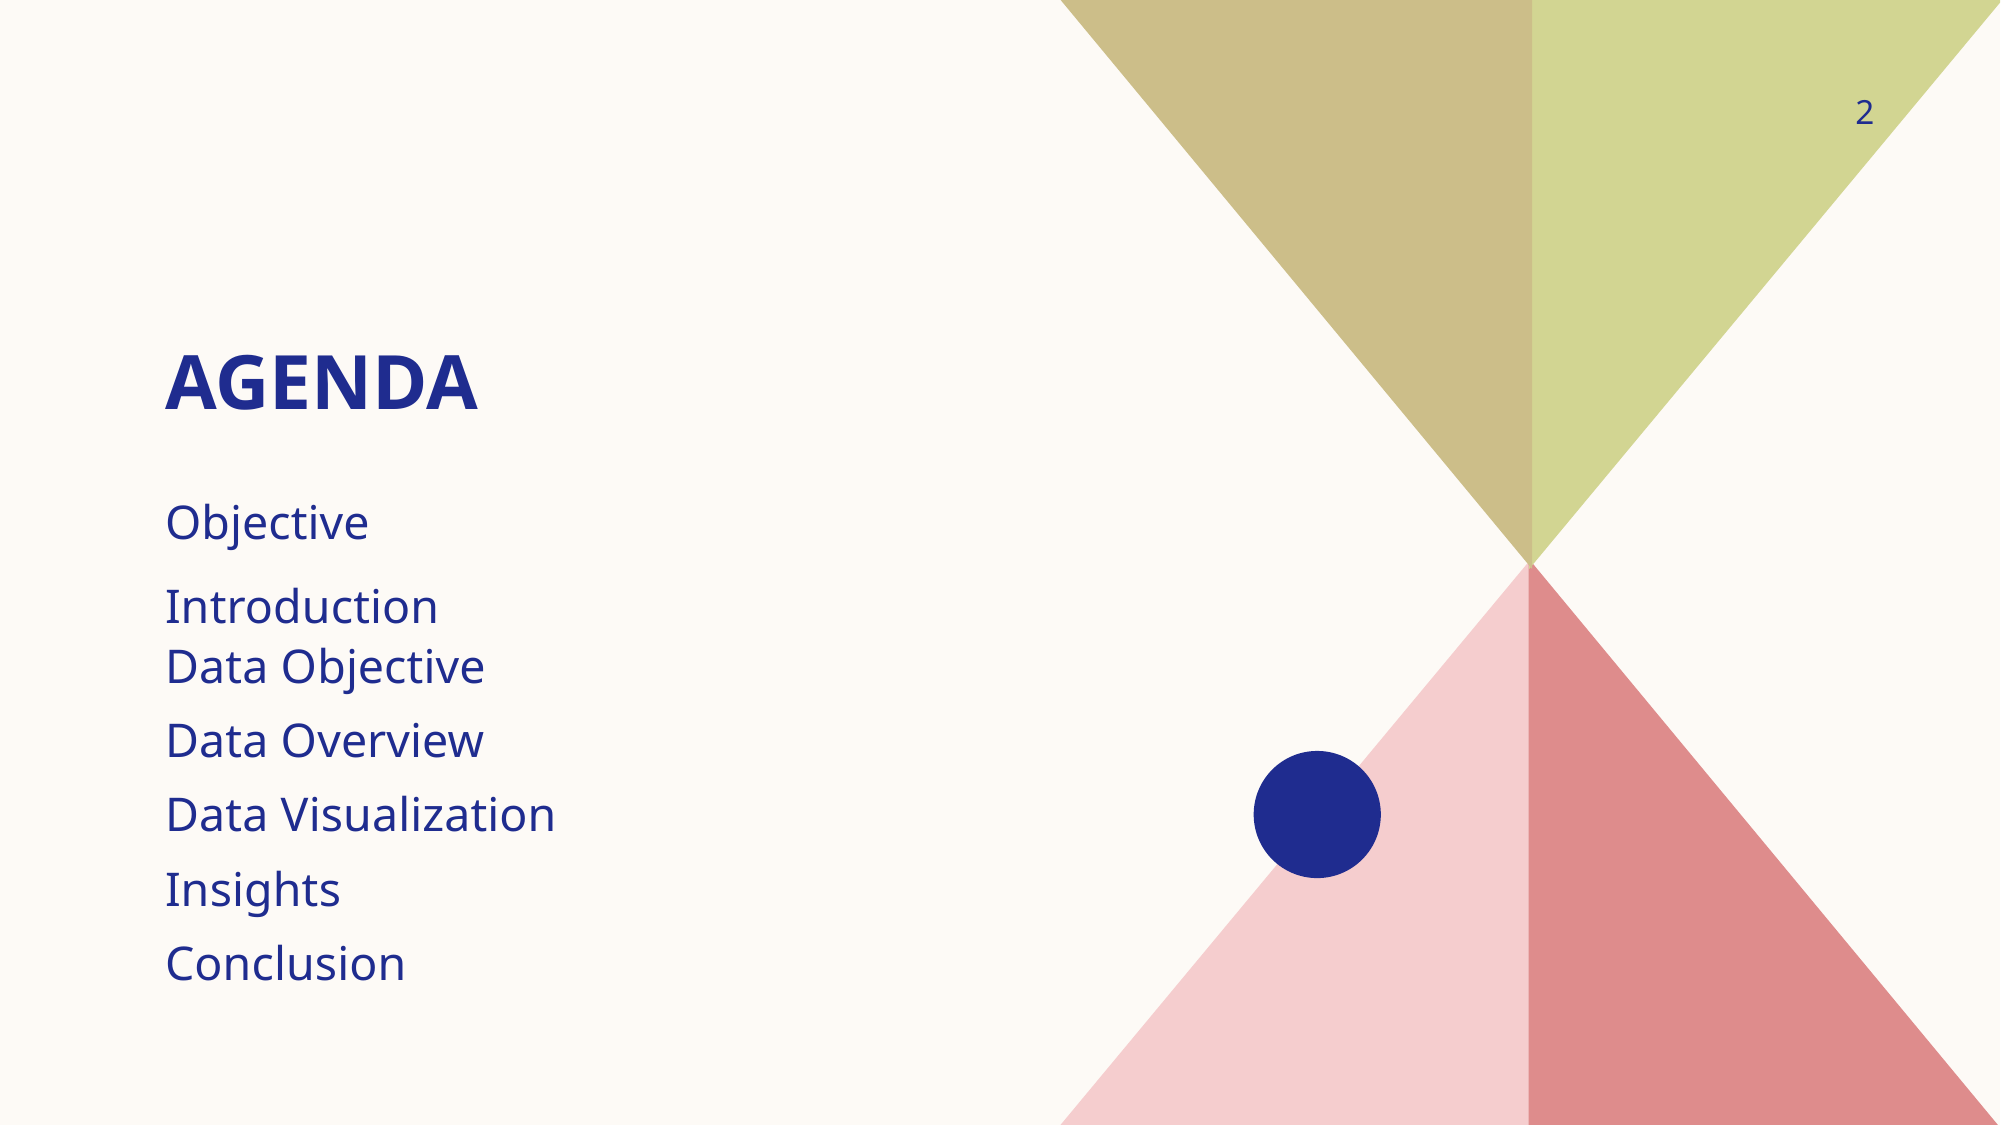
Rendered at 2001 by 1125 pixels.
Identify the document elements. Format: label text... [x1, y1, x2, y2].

list Objective Introduction Data Objective Data Overview Data Visualization Insights Conclusion [150, 464, 1230, 992]
title agenda [150, 173, 1230, 425]
slide_number 2 [1699, 75, 1875, 153]
